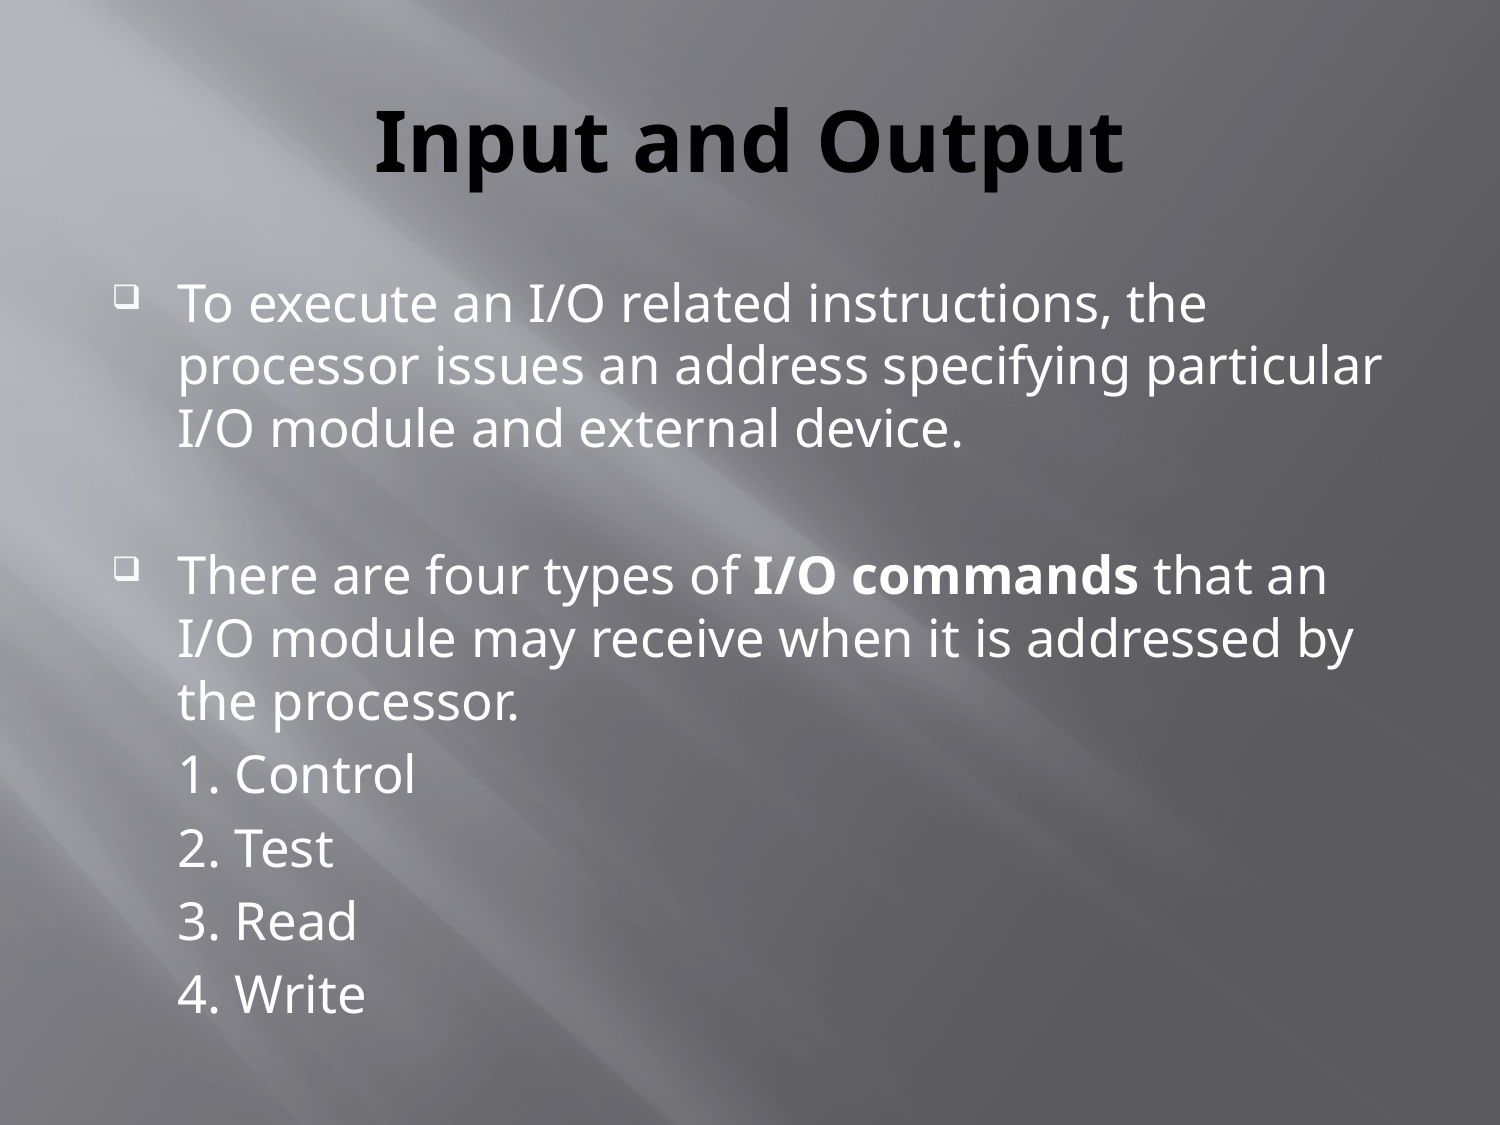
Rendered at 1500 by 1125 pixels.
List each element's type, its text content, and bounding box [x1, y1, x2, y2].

title Input and Output [75, 45, 1425, 233]
list To execute an I/O related instructions, the processor issues an address specifying particular I/O module and external device. There are four types of I/O commands that an I/O module may receive when it is addressed by the processor. 1. Control 2. Test 3. Read 4. Write [75, 262, 1425, 1035]
